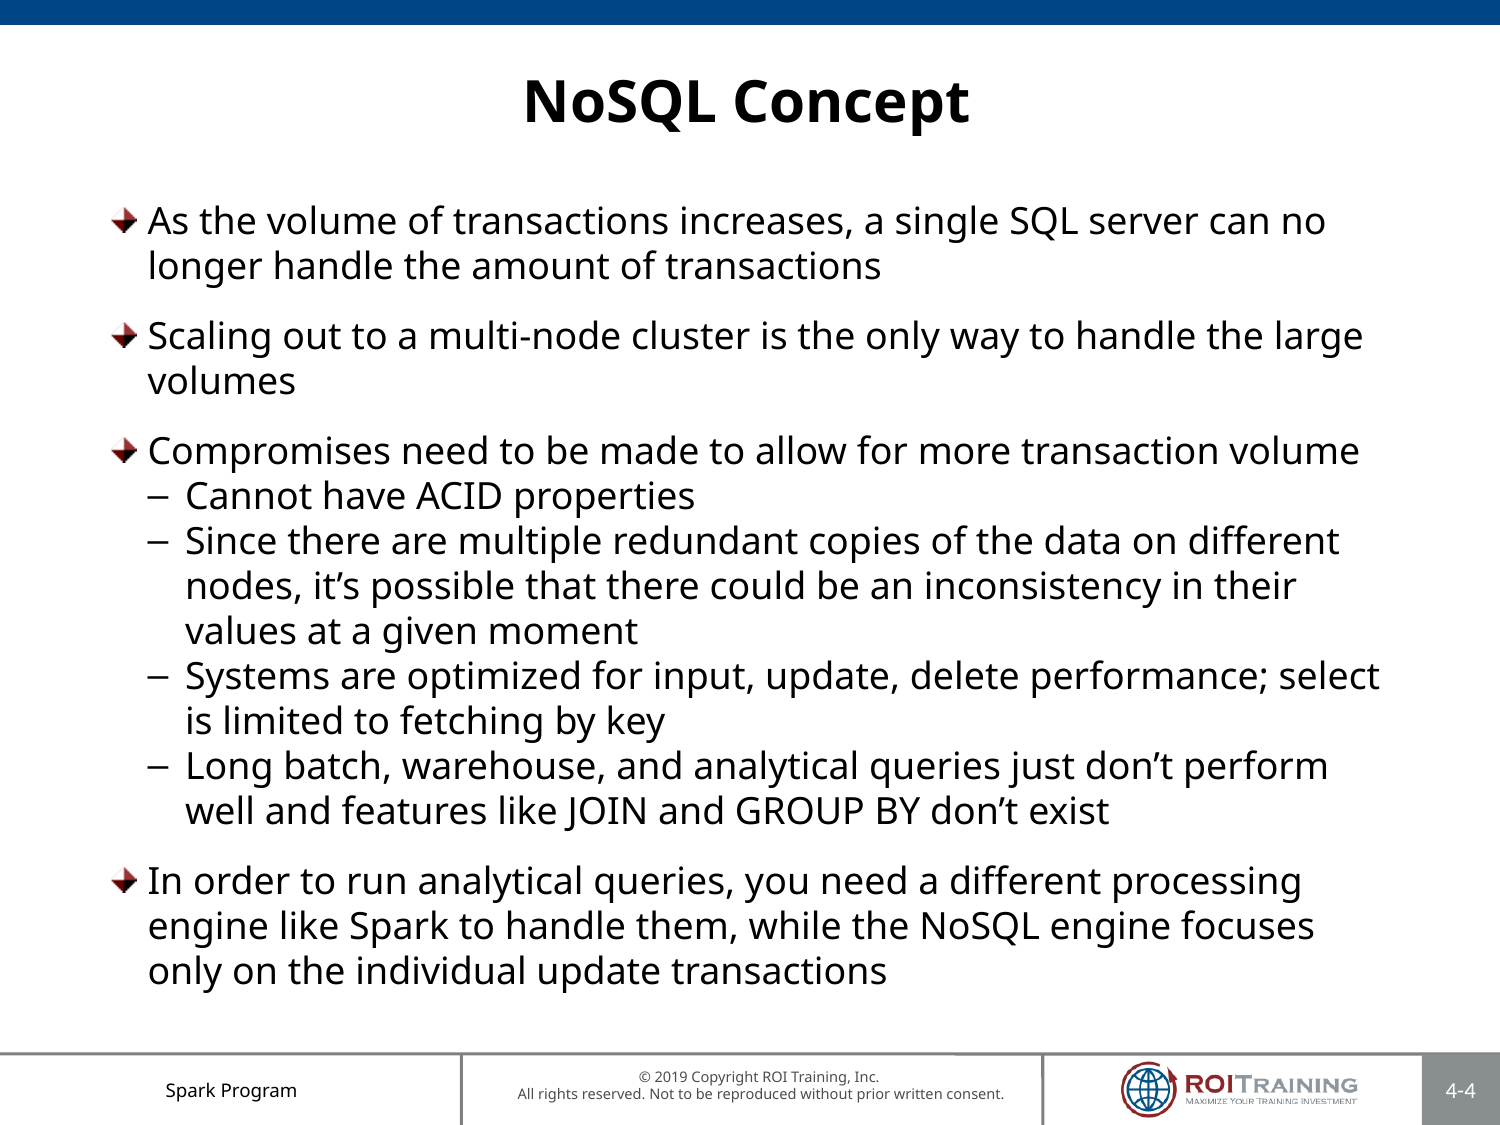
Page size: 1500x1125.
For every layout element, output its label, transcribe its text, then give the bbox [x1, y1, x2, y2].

picture [110, 866, 137, 893]
list As the volume of transactions increases, a single SQL server can no longer handle the amount of transactions Scaling out to a multi-node cluster is the only way to handle the large volumes Compromises need to be made to allow for more transaction volume Cannot have ACID properties Since there are multiple redundant copies of the data on different nodes, it’s possible that there could be an inconsistency in their values at a given moment Systems are optimized for input, update, delete performance; select is limited to fetching by key Long batch, warehouse, and analytical queries just don’t perform well and features like JOIN and GROUP BY don’t exist In order to run analytical queries, you need a different processing engine like Spark to handle them, while the NoSQL engine focuses only on the individual update transactions [95, 189, 1411, 1022]
picture [1113, 1060, 1362, 1118]
picture [110, 206, 137, 233]
title NoSQL Concept [172, 47, 1322, 151]
picture [110, 321, 137, 348]
picture [110, 436, 137, 463]
